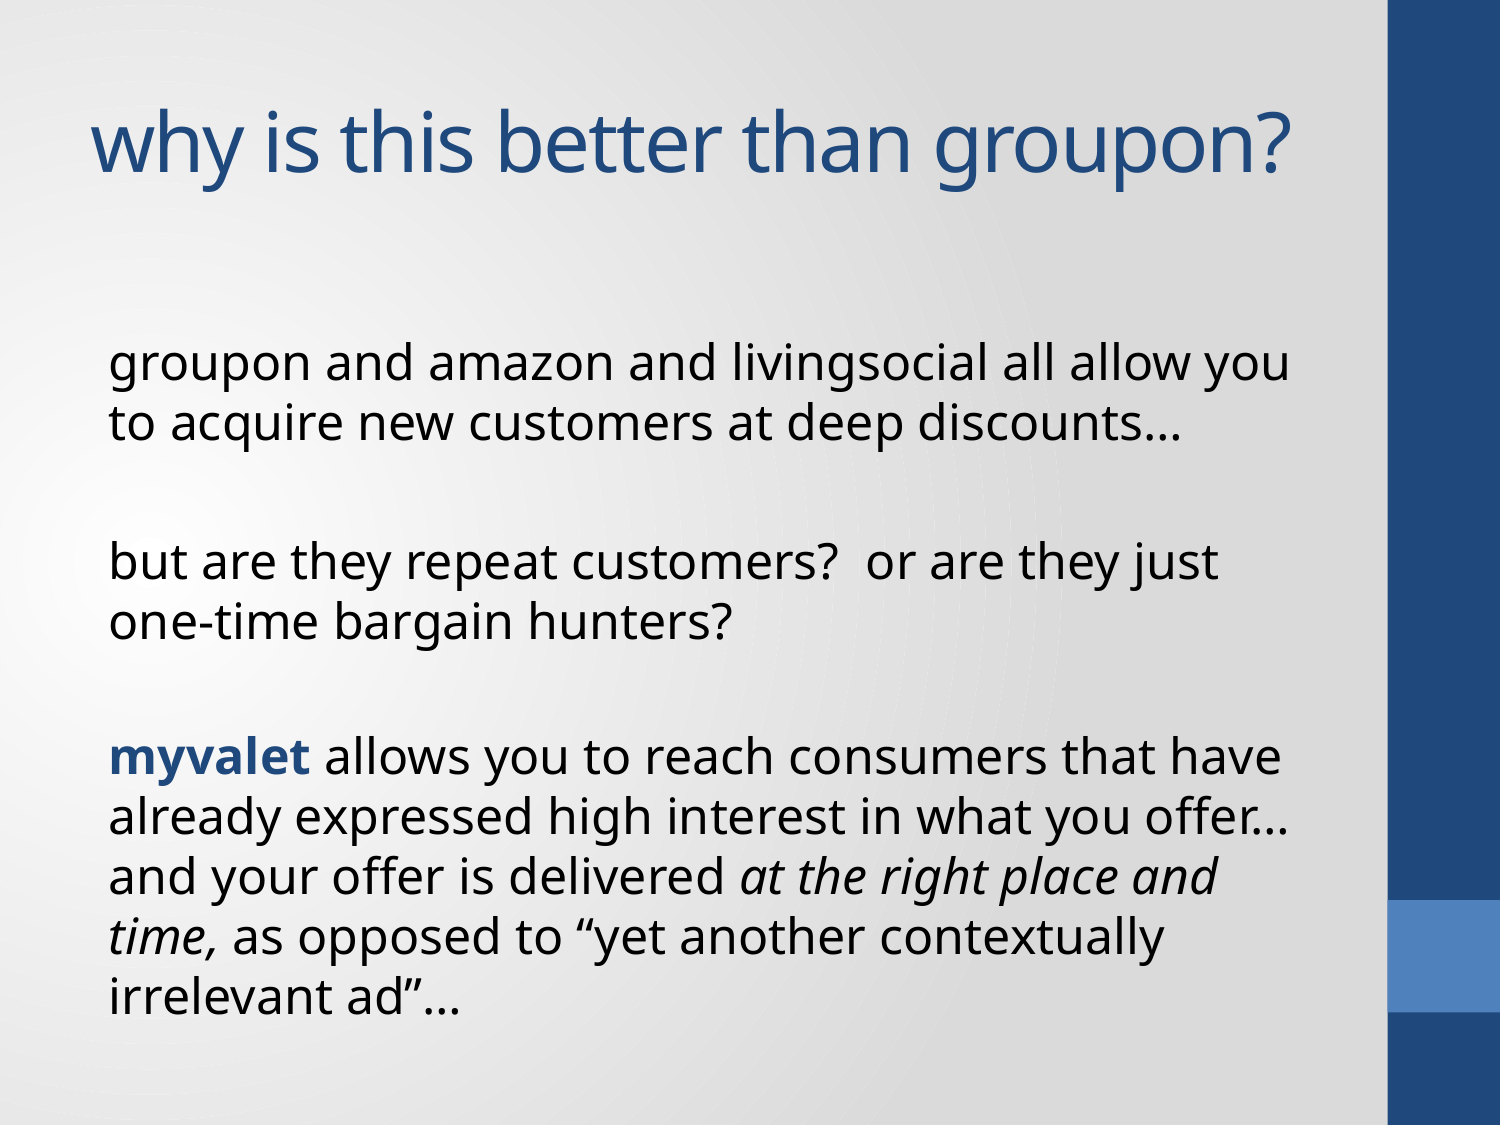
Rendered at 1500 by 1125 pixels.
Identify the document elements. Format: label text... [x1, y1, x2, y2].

list groupon and amazon and livingsocial all allow you to acquire new customers at deep discounts… but are they repeat customers? or are they just one-time bargain hunters? myvalet allows you to reach consumers that have already expressed high interest in what you offer… and your offer is delivered at the right place and time, as opposed to “yet another contextually irrelevant ad”… [75, 262, 1325, 1050]
title why is this better than groupon? [75, 45, 1325, 233]
